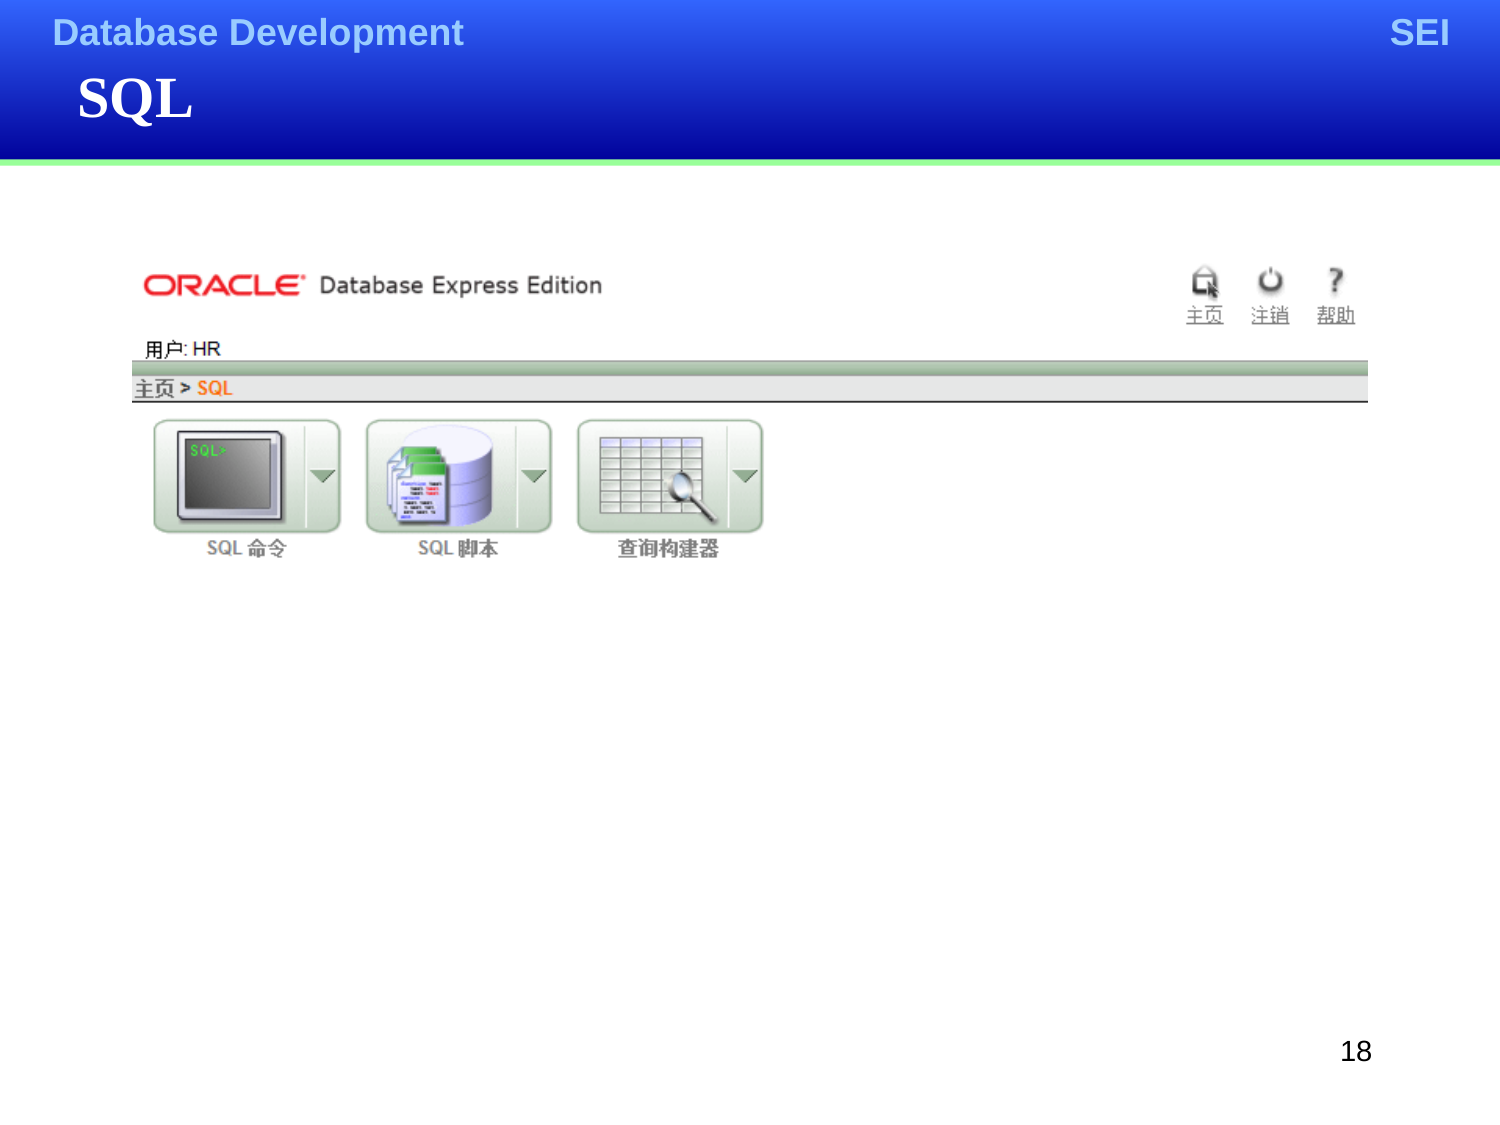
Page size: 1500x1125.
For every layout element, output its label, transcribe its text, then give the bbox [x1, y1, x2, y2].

slide_number 18 [1074, 1024, 1388, 1101]
title SQL [62, 37, 1438, 150]
picture [132, 262, 1368, 921]
